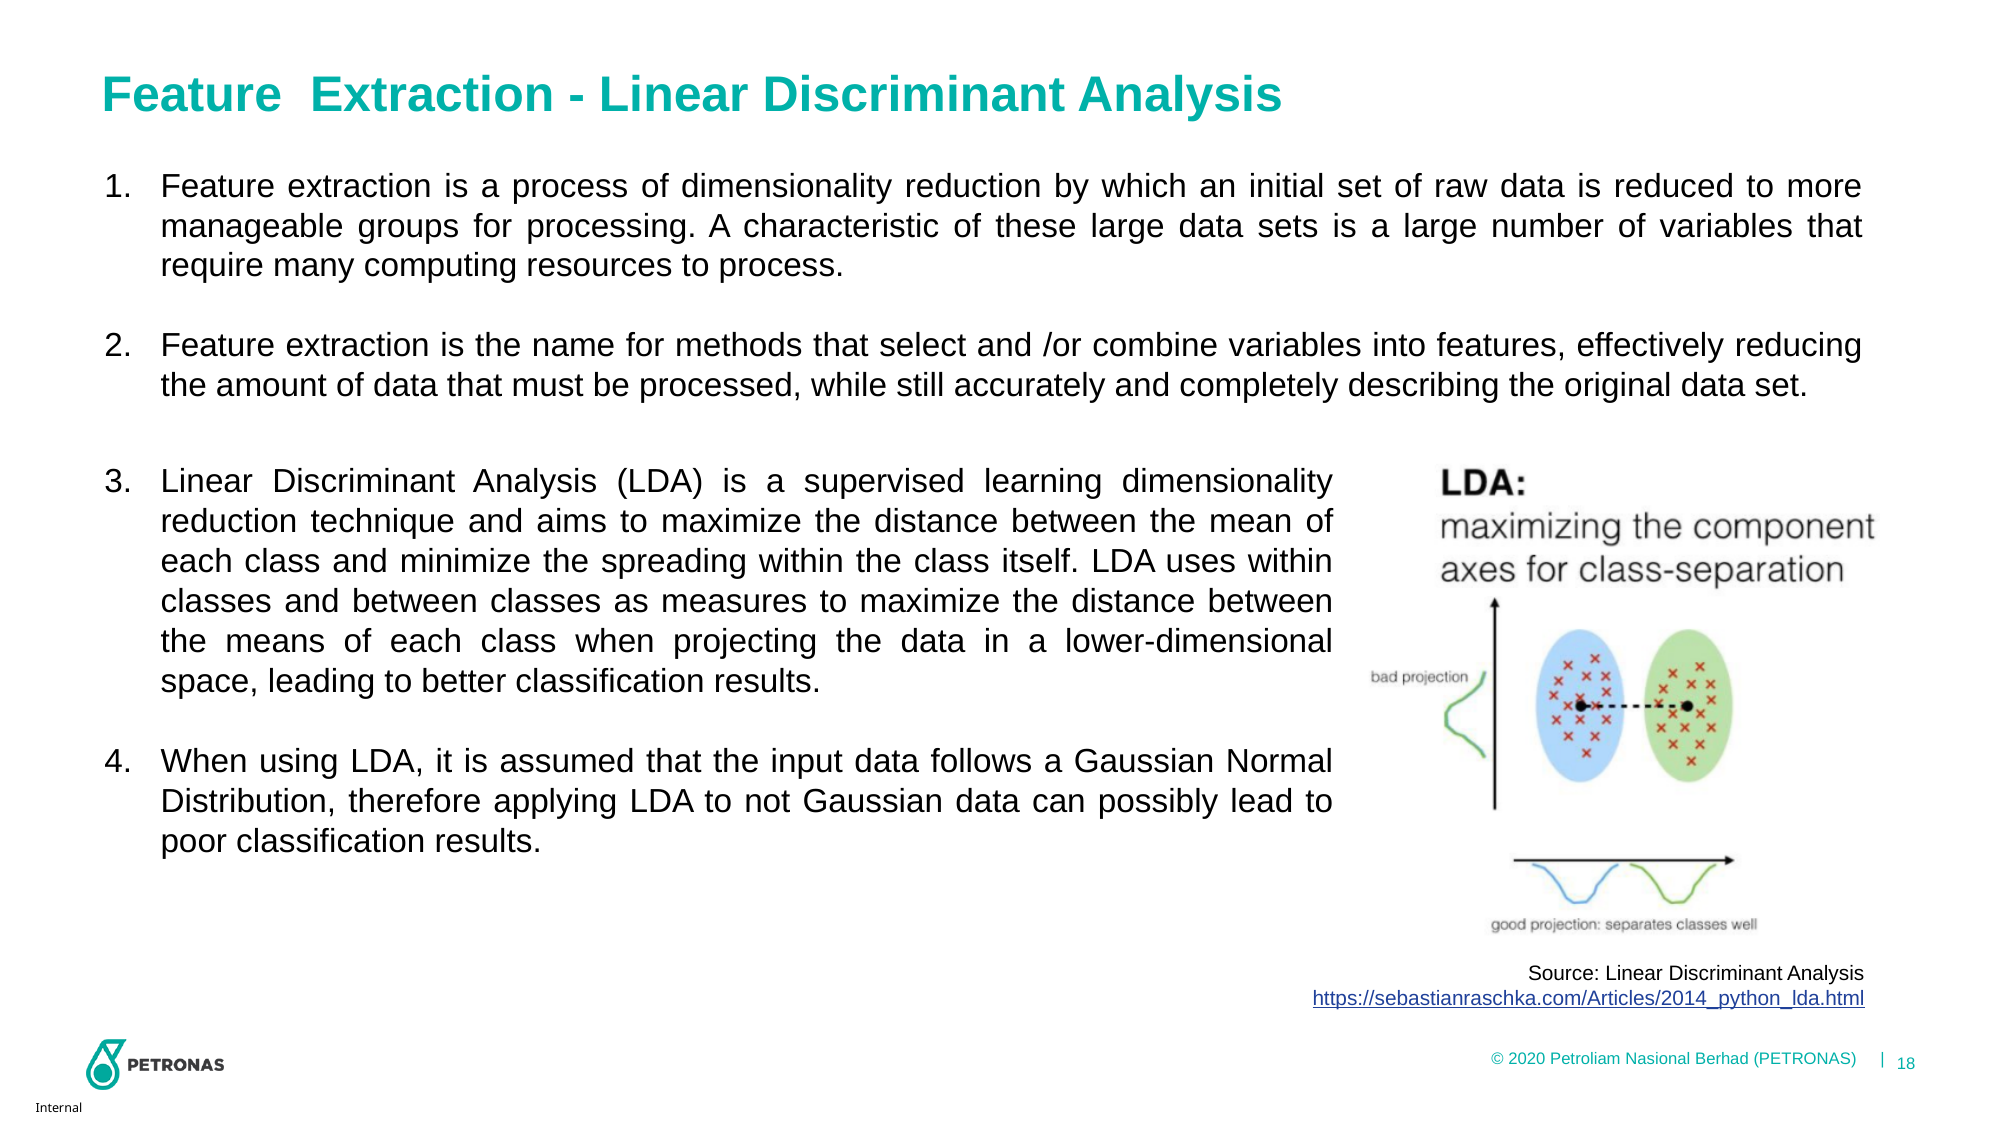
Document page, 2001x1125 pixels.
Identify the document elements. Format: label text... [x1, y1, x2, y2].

text_box Feature extraction is a process of dimensionality reduction by which an initial set of raw data is reduced to more manageable groups for processing. A characteristic of these large data sets is a large number of variables that require many computing resources to process. Feature extraction is the name for methods that select and /or combine variables into features, effectively reducing the amount of data that must be processed, while still accurately and completely describing the original data set. [89, 156, 1881, 611]
picture [86, 1039, 224, 1090]
text_box Linear Discriminant Analysis (LDA) is a supervised learning dimensionality reduction technique and aims to maximize the distance between the mean of each class and minimize the spreading within the class itself. LDA uses within classes and between classes as measures to maximize the distance between the means of each class when projecting the data in a lower-dimensional space, leading to better classification results. When using LDA, it is assumed that the input data follows a Gaussian Normal Distribution, therefore applying LDA to not Gaussian data can possibly lead to poor classification results. [89, 452, 1350, 867]
text_box Internal [20, 1092, 1980, 1123]
text_box Source: Linear Discriminant Analysis https://sebastianraschka.com/Articles/2014_python_lda.html [1294, 951, 1880, 1017]
title Feature Extraction - Linear Discriminant Analysis [86, 60, 1916, 165]
picture [1363, 450, 1880, 950]
text_box [84, 175, 1886, 1001]
slide_number 18 [1885, 1032, 1916, 1093]
